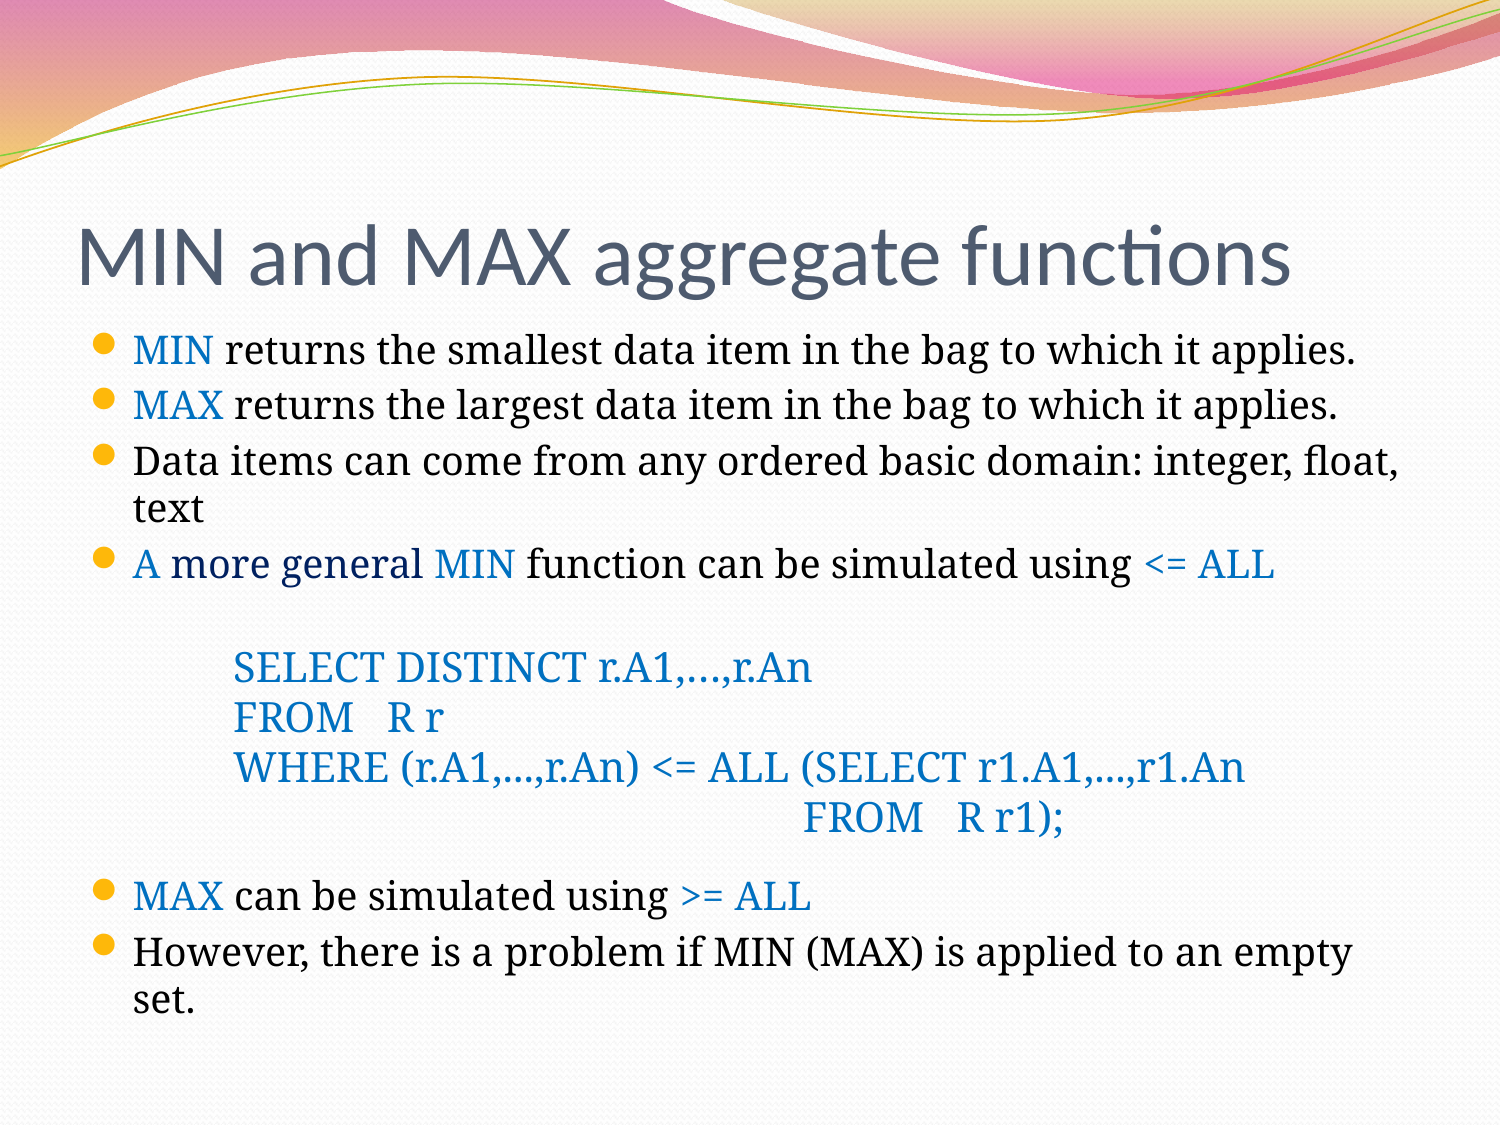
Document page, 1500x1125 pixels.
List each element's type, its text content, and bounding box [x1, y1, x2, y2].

text_box SELECT DISTINCT r.A1,…,r.An FROM R r WHERE (r.A1,...,r.An) <= ALL (SELECT r1.A1,...,r1.An FROM R r1); [218, 633, 1282, 849]
list MIN returns the smallest data item in the bag to which it applies. MAX returns the largest data item in the bag to which it applies. Data items can come from any ordered basic domain: integer, float, text A more general MIN function can be simulated using <= ALL MAX can be simulated using >= ALL However, there is a problem if MIN (MAX) is applied to an empty set. [75, 317, 1425, 1038]
title MIN and MAX aggregate functions [75, 115, 1425, 303]
